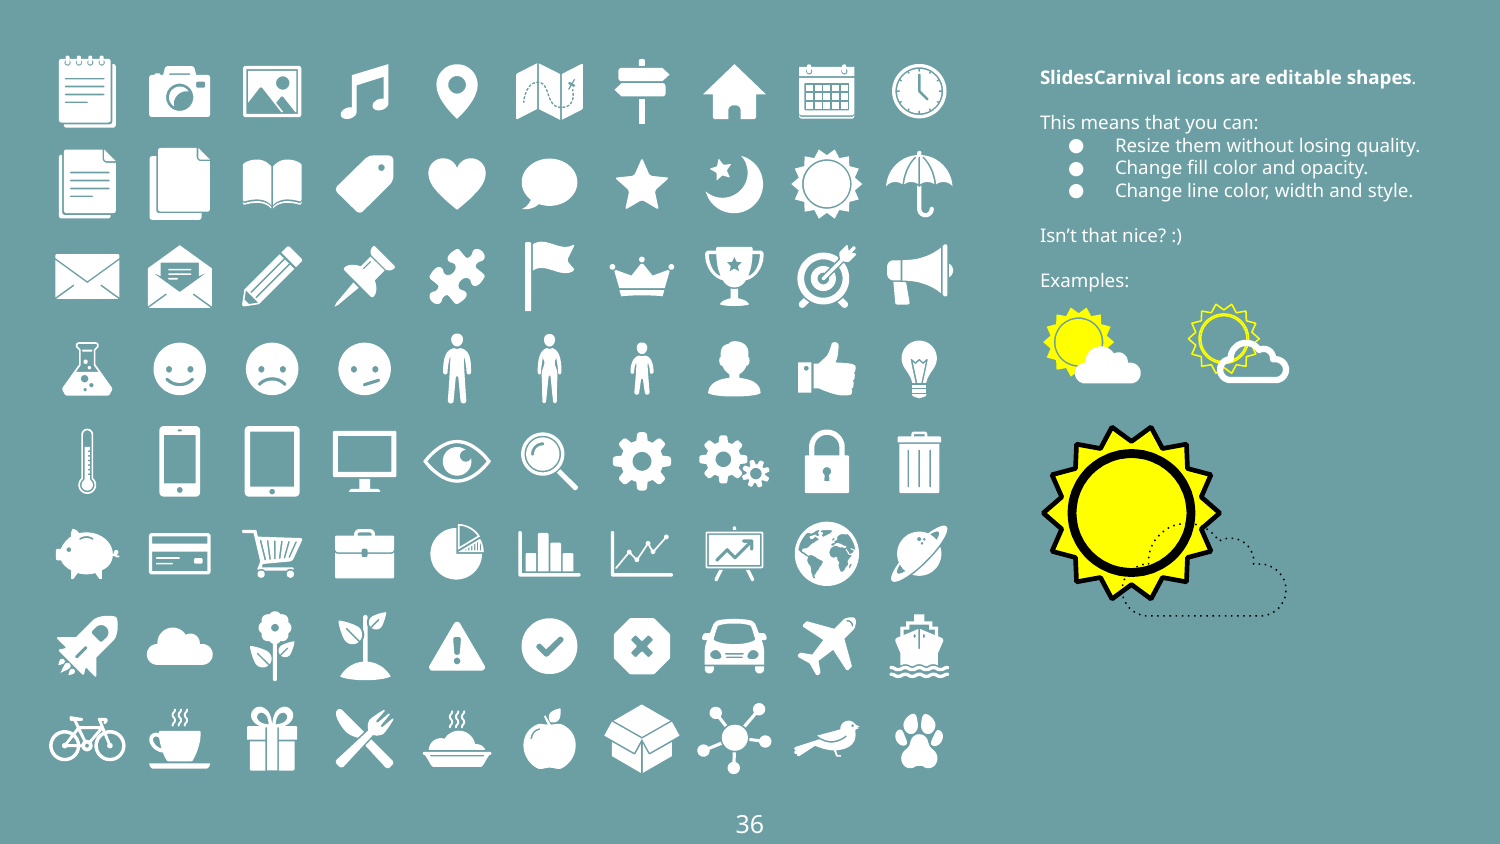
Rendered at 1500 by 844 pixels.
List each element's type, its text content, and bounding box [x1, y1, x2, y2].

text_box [149, 147, 211, 221]
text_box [797, 341, 856, 396]
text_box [798, 64, 855, 119]
text_box [428, 158, 486, 210]
text_box [616, 159, 668, 209]
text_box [78, 428, 97, 495]
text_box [442, 333, 472, 404]
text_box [56, 615, 118, 677]
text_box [241, 529, 303, 578]
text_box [1042, 307, 1115, 377]
text_box [146, 627, 213, 665]
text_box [249, 611, 295, 682]
text_box [702, 64, 767, 120]
text_box [436, 64, 478, 119]
text_box [1259, 348, 1286, 381]
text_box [603, 704, 680, 774]
text_box [335, 155, 394, 213]
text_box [246, 706, 298, 771]
text_box [1116, 352, 1141, 384]
text_box [794, 521, 860, 587]
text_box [430, 523, 484, 580]
text_box [794, 720, 860, 757]
text_box [797, 617, 856, 676]
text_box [1188, 303, 1260, 374]
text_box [885, 150, 953, 218]
text_box SlidesCarnival icons are editable shapes. This means that you can: Resize them without losing quality. Change fill color and opacity. Change line color, width and style. Isn’t that nice? :) Examples: [1024, 50, 1451, 301]
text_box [705, 526, 764, 582]
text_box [610, 530, 674, 577]
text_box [422, 439, 492, 483]
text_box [148, 708, 211, 769]
text_box [159, 426, 201, 497]
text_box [515, 63, 584, 121]
text_box [521, 158, 578, 210]
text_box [148, 532, 211, 575]
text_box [1043, 426, 1220, 600]
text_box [891, 63, 947, 119]
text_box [901, 340, 938, 399]
text_box [245, 342, 299, 396]
text_box [338, 342, 391, 396]
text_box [55, 253, 120, 300]
text_box [612, 432, 672, 491]
text_box [49, 716, 126, 762]
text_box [335, 708, 394, 769]
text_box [148, 65, 211, 118]
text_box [704, 246, 764, 307]
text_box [241, 246, 303, 307]
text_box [609, 256, 675, 297]
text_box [701, 618, 767, 674]
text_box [895, 713, 944, 769]
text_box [334, 245, 396, 307]
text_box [338, 612, 391, 681]
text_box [889, 614, 950, 679]
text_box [242, 65, 302, 118]
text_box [697, 702, 772, 775]
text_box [518, 530, 581, 577]
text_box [797, 244, 857, 309]
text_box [705, 155, 764, 214]
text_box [897, 431, 942, 494]
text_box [520, 432, 579, 491]
text_box [1130, 538, 1286, 616]
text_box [537, 333, 562, 404]
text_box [886, 244, 954, 305]
text_box [613, 618, 671, 675]
slide_number ‹#› [711, 793, 789, 844]
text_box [422, 710, 492, 768]
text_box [332, 430, 397, 493]
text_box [523, 707, 576, 770]
text_box [429, 248, 485, 305]
text_box [55, 528, 120, 579]
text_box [791, 149, 863, 219]
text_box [630, 342, 654, 395]
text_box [58, 55, 116, 128]
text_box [614, 58, 670, 125]
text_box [524, 241, 575, 312]
text_box [153, 342, 206, 396]
text_box [804, 429, 850, 494]
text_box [890, 525, 948, 583]
text_box [521, 618, 578, 674]
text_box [334, 528, 395, 579]
text_box [708, 341, 761, 397]
text_box [340, 64, 389, 119]
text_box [62, 341, 113, 396]
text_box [147, 244, 212, 309]
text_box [699, 435, 770, 488]
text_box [58, 149, 116, 219]
text_box [244, 426, 300, 497]
text_box [429, 621, 485, 671]
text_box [242, 159, 302, 209]
